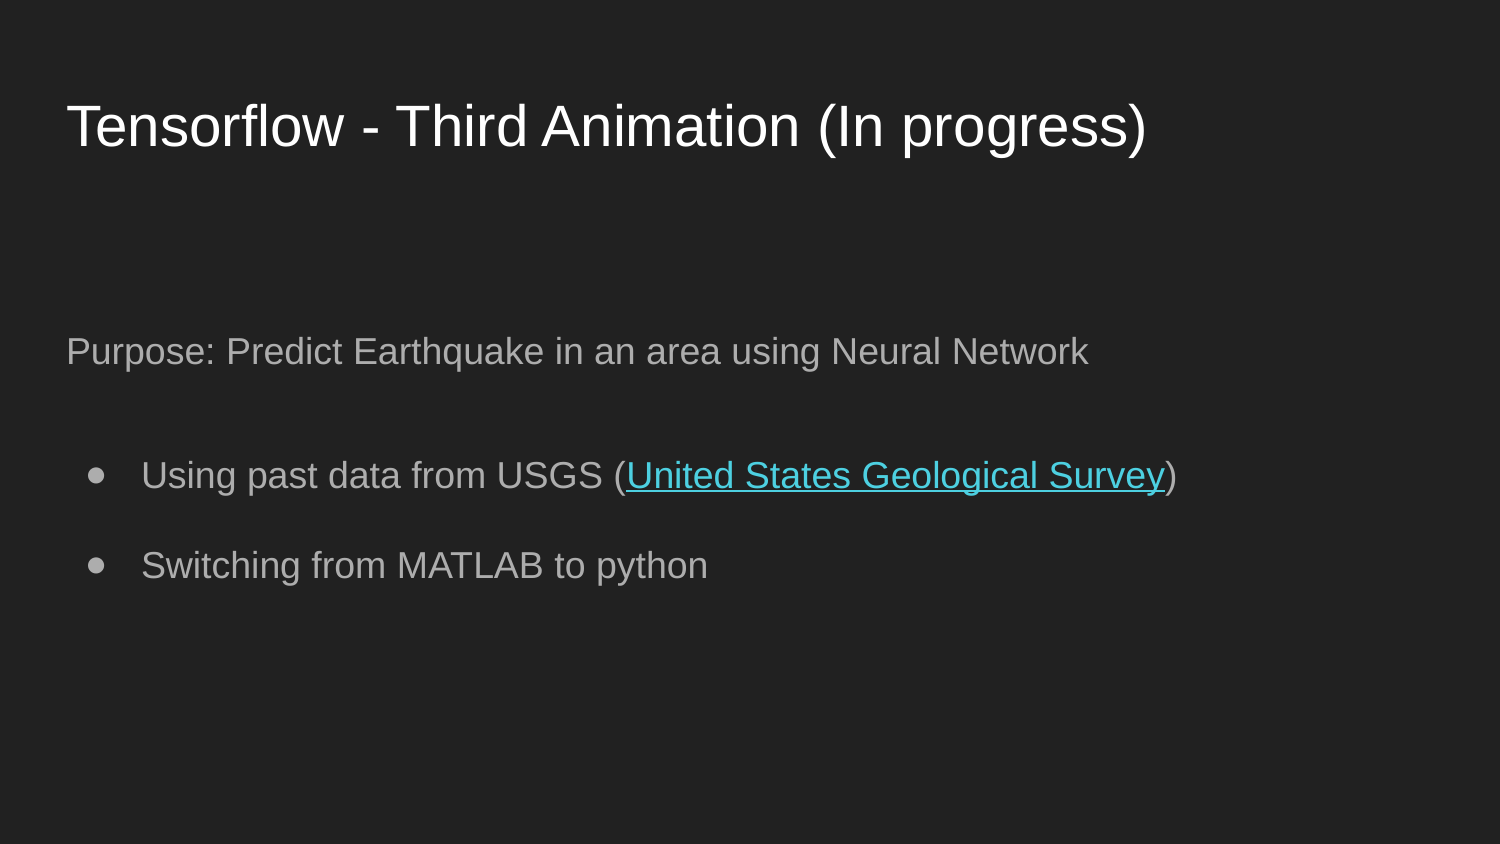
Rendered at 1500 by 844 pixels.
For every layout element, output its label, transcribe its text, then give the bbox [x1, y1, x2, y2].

title Tensorflow - Third Animation (In progress) [51, 72, 1449, 167]
list Purpose: Predict Earthquake in an area using Neural Network Using past data from USGS (United States Geological Survey) Switching from MATLAB to python [51, 189, 1449, 750]
